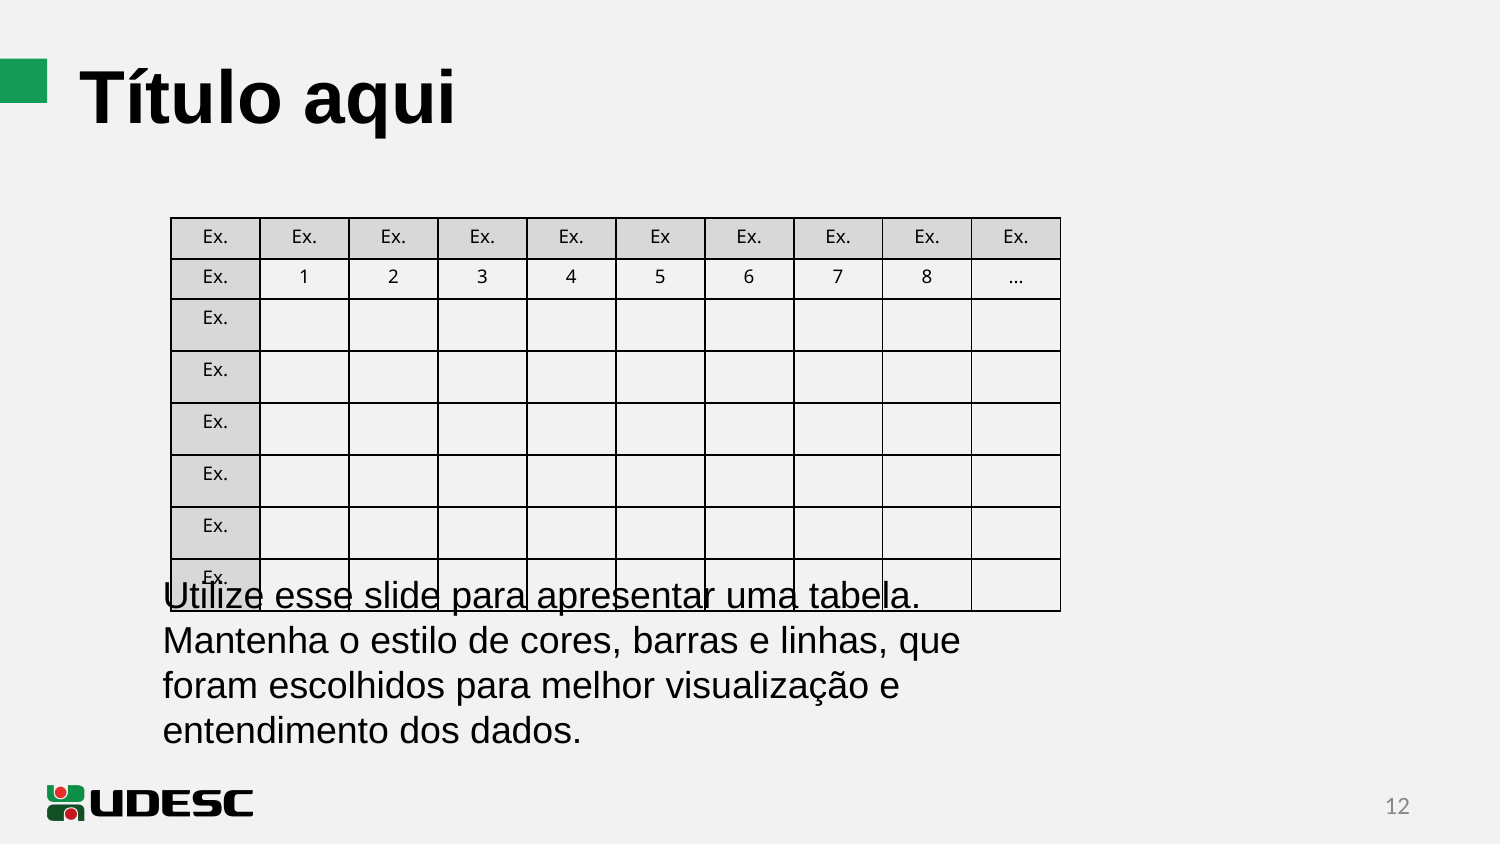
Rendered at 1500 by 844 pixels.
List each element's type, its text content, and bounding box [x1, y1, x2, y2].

text_box [0, 58, 48, 103]
table_cell [617, 352, 704, 402]
table_header Ex. [706, 219, 793, 258]
table_cell 4 [528, 260, 615, 298]
table_cell [528, 300, 615, 350]
table_cell [972, 560, 1060, 610]
table_cell 6 [706, 260, 793, 298]
table_cell ... [972, 260, 1060, 298]
table_cell [439, 508, 526, 558]
table_cell [706, 300, 793, 350]
table_cell [883, 456, 971, 506]
table_cell [883, 508, 971, 558]
table_cell 3 [439, 260, 526, 298]
table_cell 5 [617, 260, 704, 298]
table_cell [795, 352, 882, 402]
table_header Ex [617, 219, 704, 258]
picture [46, 784, 253, 822]
table_cell [972, 404, 1060, 454]
table_cell [439, 404, 526, 454]
table_cell Ex. [172, 508, 259, 558]
table_cell [439, 352, 526, 402]
table_cell [972, 300, 1060, 350]
table_cell Ex. [172, 404, 259, 454]
table_cell [350, 404, 437, 454]
table_cell [706, 352, 793, 402]
table_cell 2 [350, 260, 437, 298]
table_cell [350, 300, 437, 350]
table_cell [795, 456, 882, 506]
table_cell [706, 404, 793, 454]
table_cell 8 [883, 260, 971, 298]
table_cell [528, 352, 615, 402]
table_cell [795, 300, 882, 350]
table_cell [261, 456, 348, 506]
text_box Utilize esse slide para apresentar uma tabela. Mantenha o estilo de cores, barras e linhas, que foram escolhidos para melhor visualização e entendimento dos dados. [147, 563, 1058, 759]
table_header Ex. [261, 219, 348, 258]
slide_number ‹#› [1074, 782, 1425, 827]
table_cell [261, 300, 348, 350]
table_cell [972, 508, 1060, 558]
table_cell Ex. [172, 260, 259, 298]
table_header Ex. [972, 219, 1060, 258]
table_cell [883, 404, 971, 454]
table_cell Ex. [172, 352, 259, 402]
table_cell [439, 300, 526, 350]
table_cell [617, 300, 704, 350]
table_cell [617, 456, 704, 506]
table_header Ex. [350, 219, 437, 258]
table_cell [261, 352, 348, 402]
table_cell [972, 352, 1060, 402]
table_cell [528, 508, 615, 558]
table_cell [617, 404, 704, 454]
table_cell [528, 404, 615, 454]
table_cell [439, 456, 526, 506]
table_header Ex. [439, 219, 526, 258]
table_cell [883, 352, 971, 402]
table_cell [883, 300, 971, 350]
table_header Ex. [795, 219, 882, 258]
table_cell [706, 508, 793, 558]
table_cell [528, 456, 615, 506]
table_cell [261, 508, 348, 558]
text_box Título aqui [64, 40, 1081, 146]
table_cell Ex. [172, 456, 259, 506]
table_header Ex. [883, 219, 971, 258]
table_cell [795, 404, 882, 454]
table_cell Ex. [172, 300, 259, 350]
table_cell 7 [795, 260, 882, 298]
table_cell [350, 352, 437, 402]
table_cell [617, 508, 704, 558]
table_cell [261, 404, 348, 454]
table_header Ex. [528, 219, 615, 258]
table_cell [350, 508, 437, 558]
table_cell [706, 456, 793, 506]
table_header Ex. [172, 219, 259, 258]
table_cell 1 [261, 260, 348, 298]
table_cell [350, 456, 437, 506]
table_cell [795, 508, 882, 558]
table_cell [972, 456, 1060, 506]
